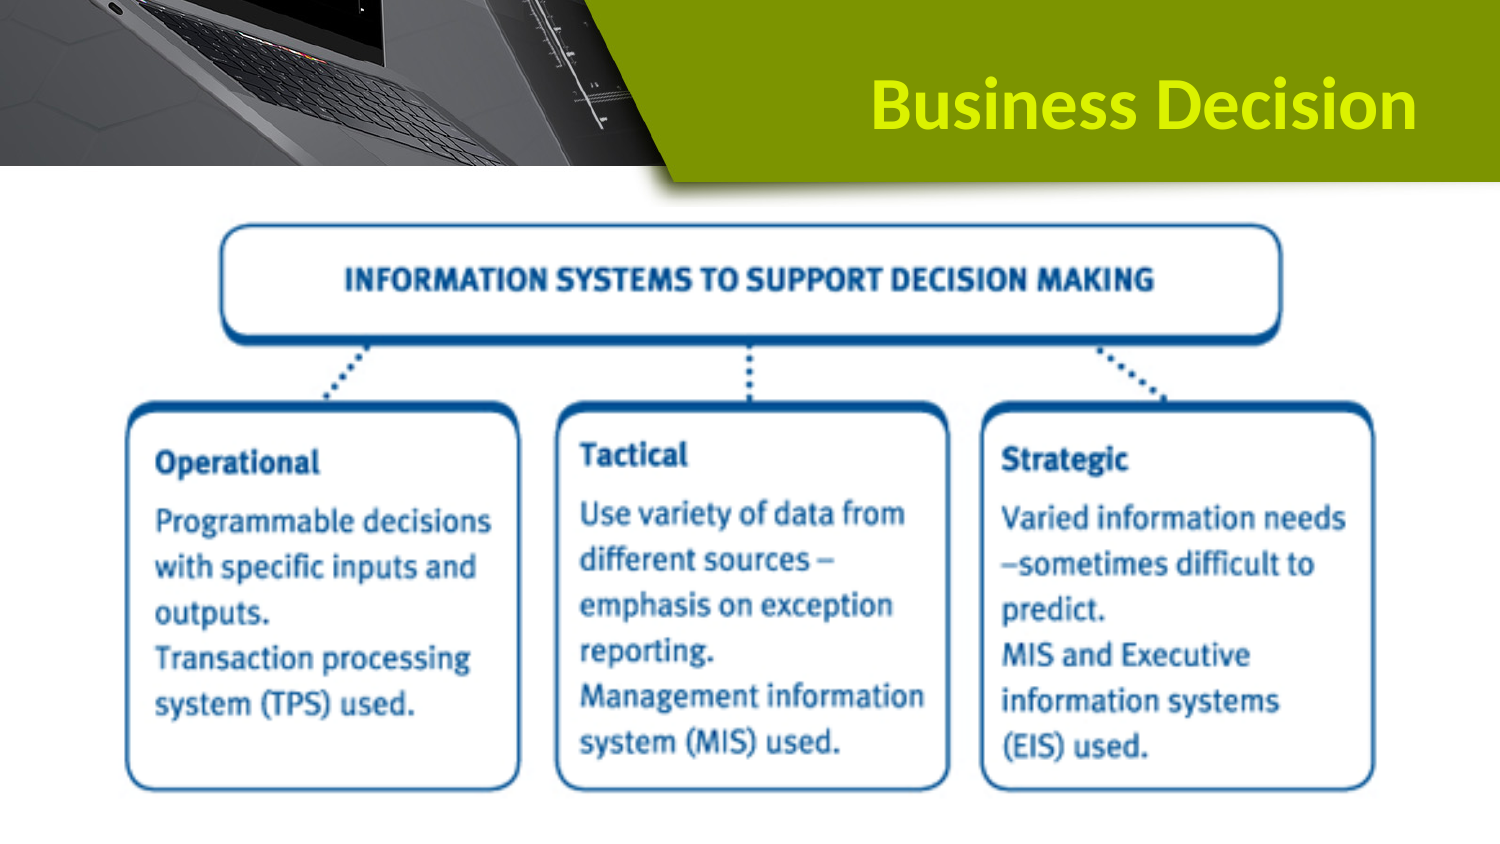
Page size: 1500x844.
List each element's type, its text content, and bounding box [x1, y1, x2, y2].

picture [0, 0, 1500, 844]
title Business Decision [79, 36, 1435, 162]
list [76, 199, 1429, 784]
